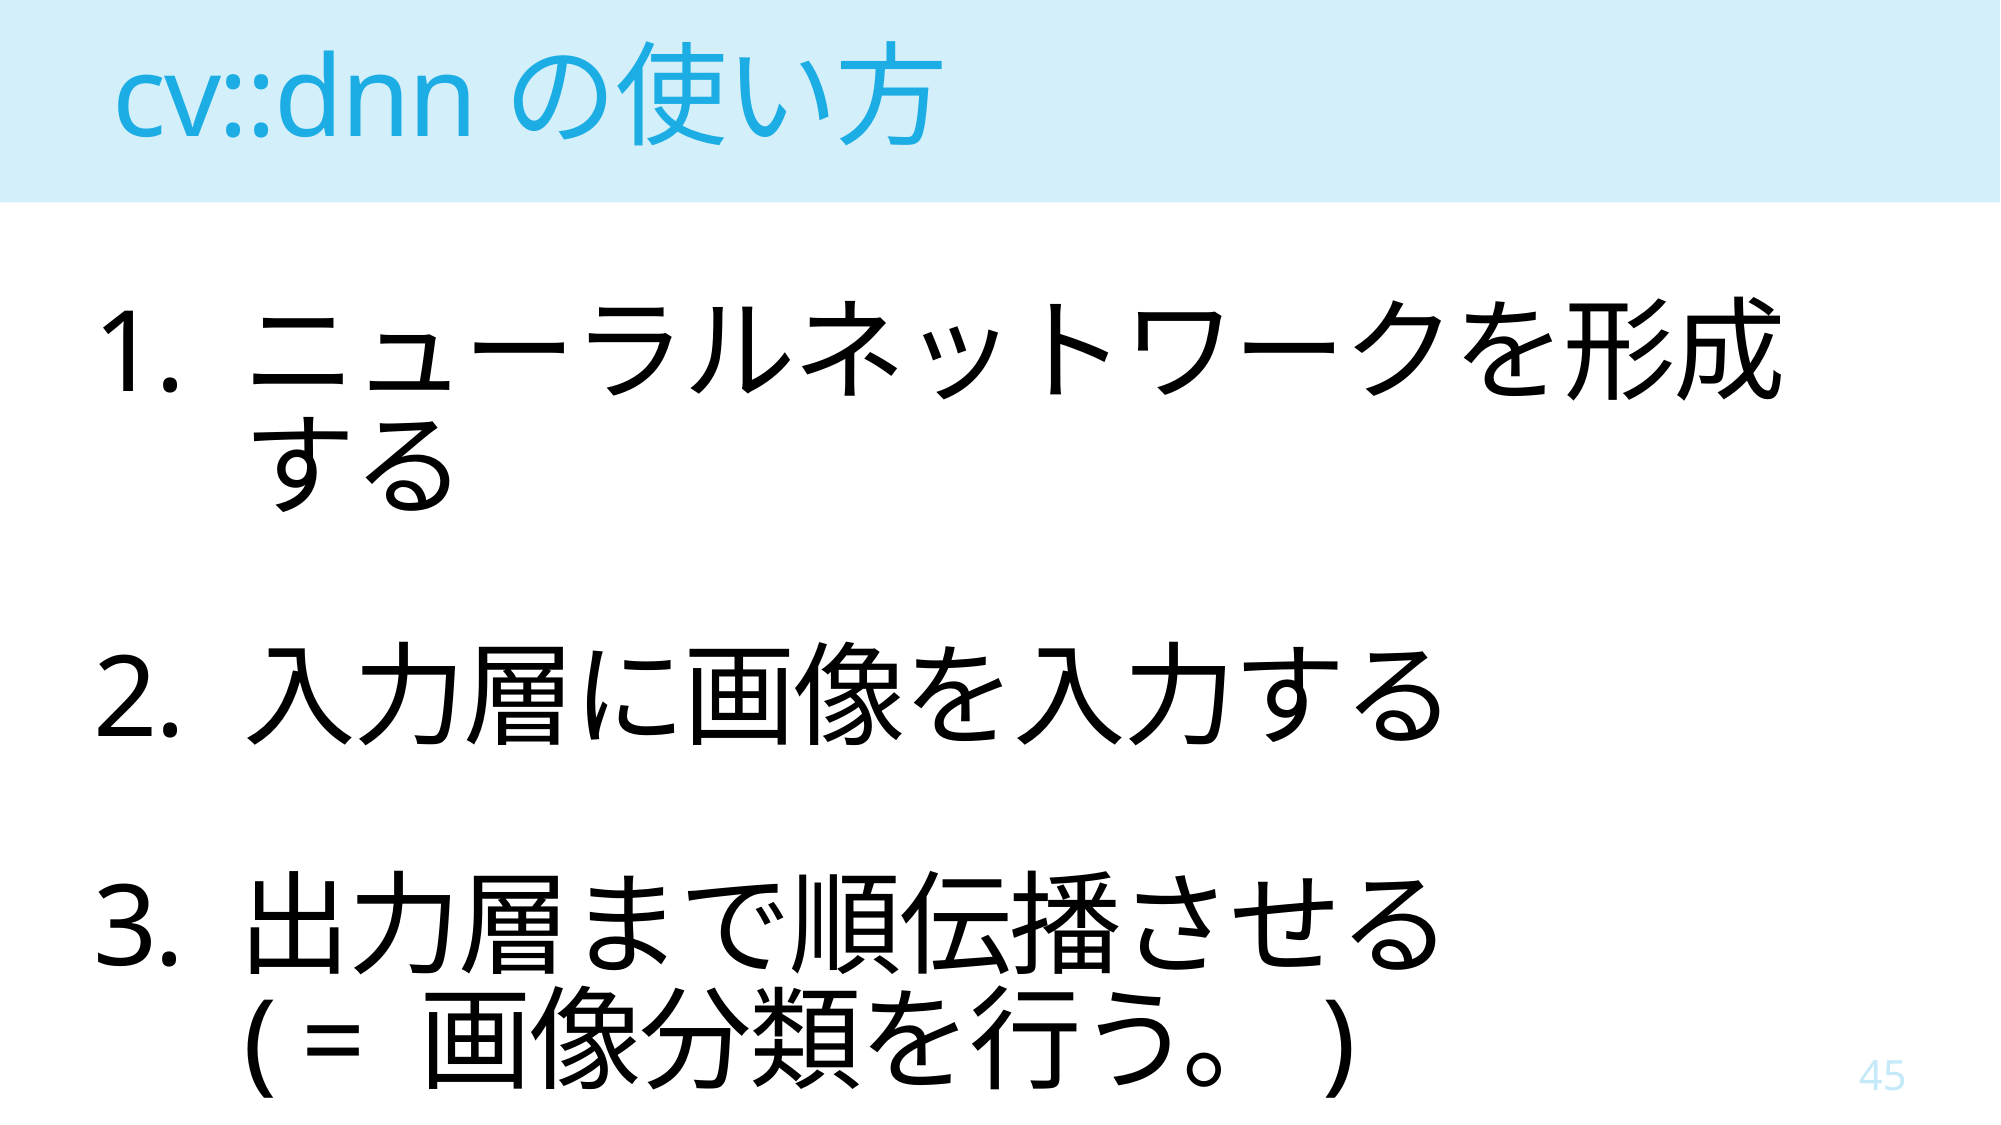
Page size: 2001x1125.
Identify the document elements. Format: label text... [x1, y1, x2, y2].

title cv::dnnの使い方 [97, 0, 1865, 206]
text_box ニューラルネットワークを形成する 入力層に画像を入力する 3. 出力層まで順伝播させる ( = 画像分類を行う。) [78, 292, 1846, 1125]
